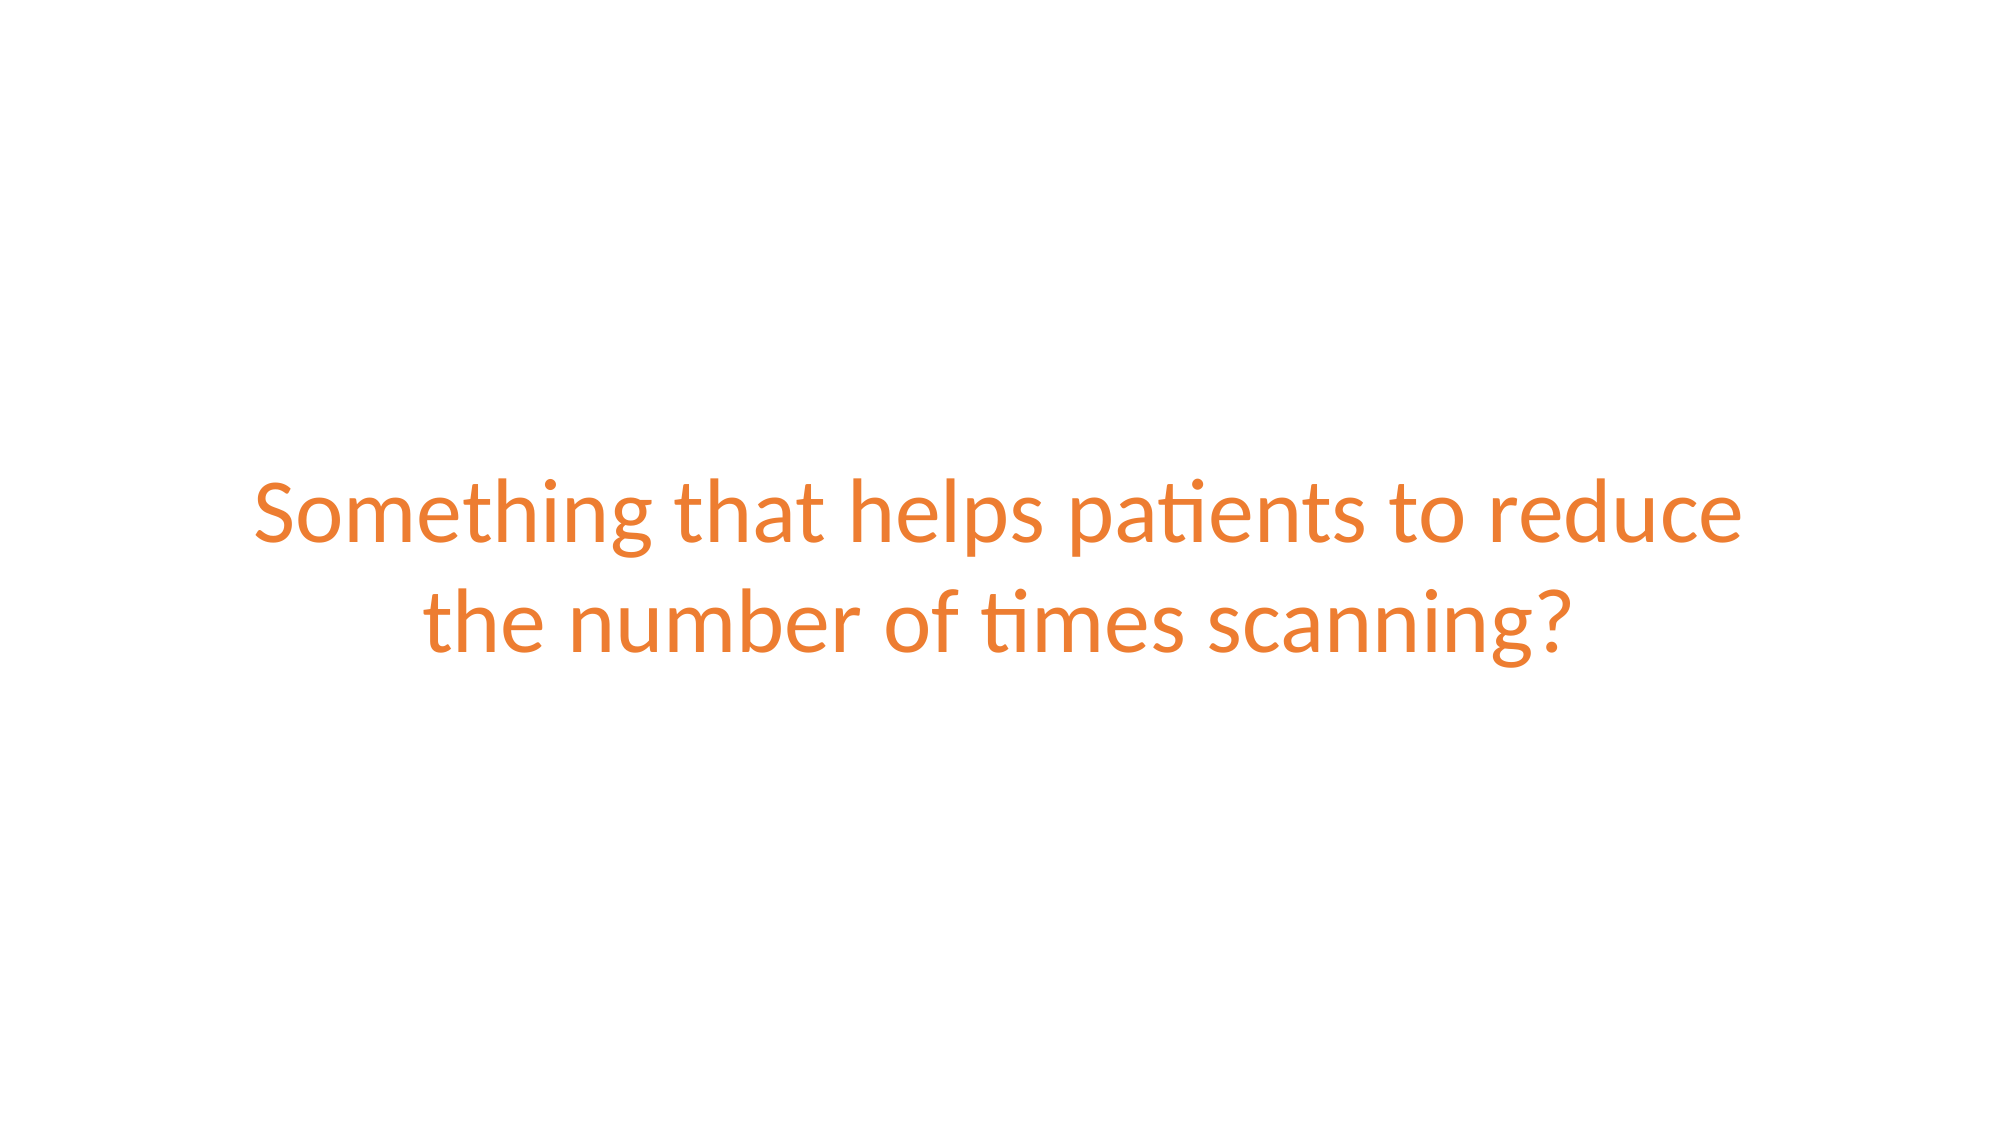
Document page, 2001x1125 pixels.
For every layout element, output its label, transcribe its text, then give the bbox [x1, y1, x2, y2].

text_box Something that helps patients to reduce the number of times scanning? [235, 443, 1764, 679]
